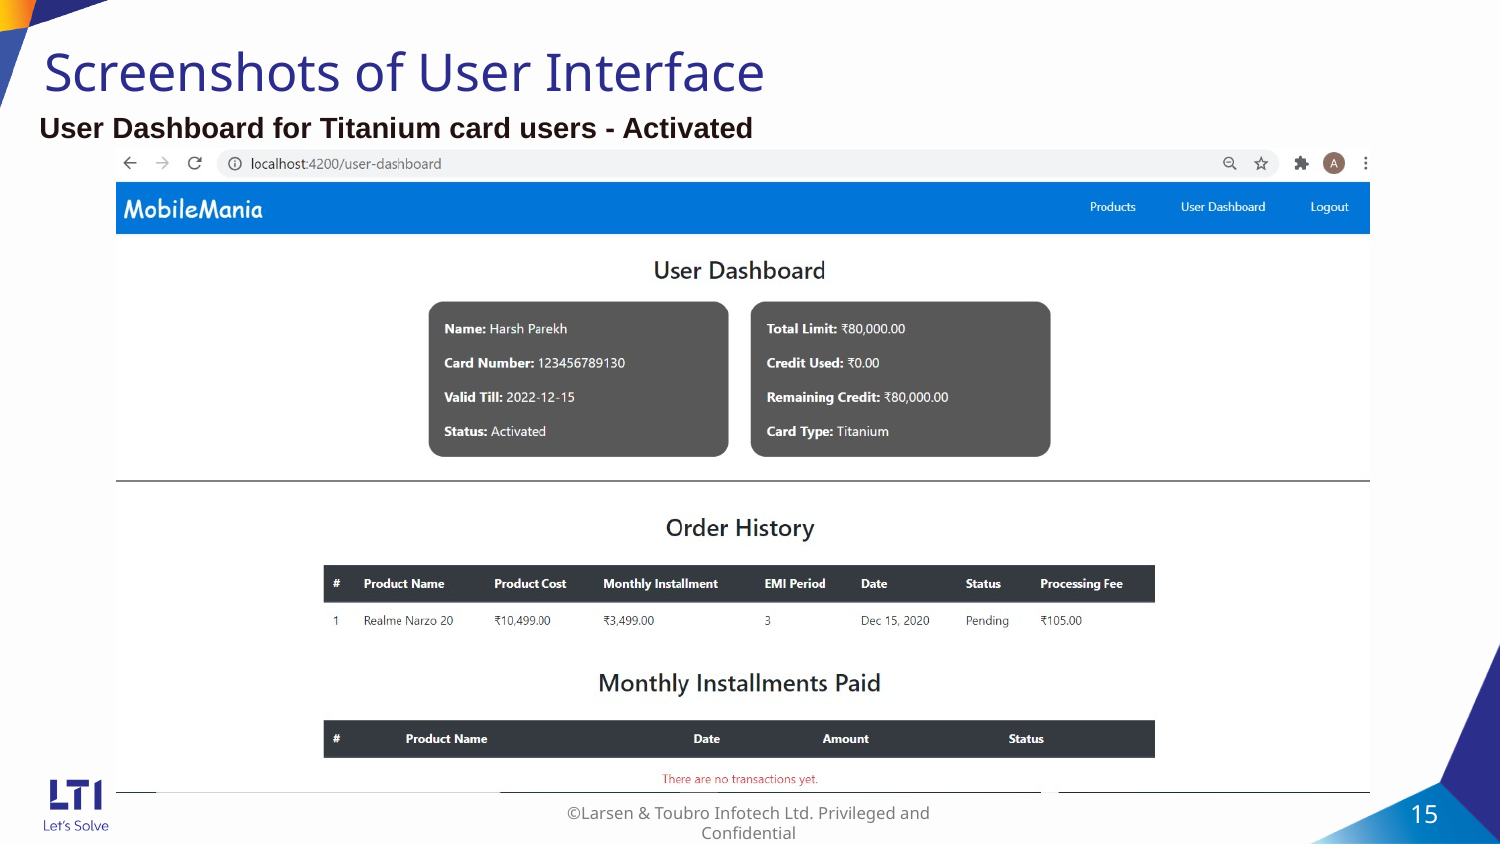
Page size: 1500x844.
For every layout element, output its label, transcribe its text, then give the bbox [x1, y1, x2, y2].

picture [1288, 640, 1500, 844]
title Screenshots of User Interface [43, 38, 1362, 104]
text_box User Dashboard for Titanium card users - Activated [24, 102, 770, 153]
picture [33, 771, 119, 839]
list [115, 148, 1371, 793]
picture [0, 0, 109, 110]
